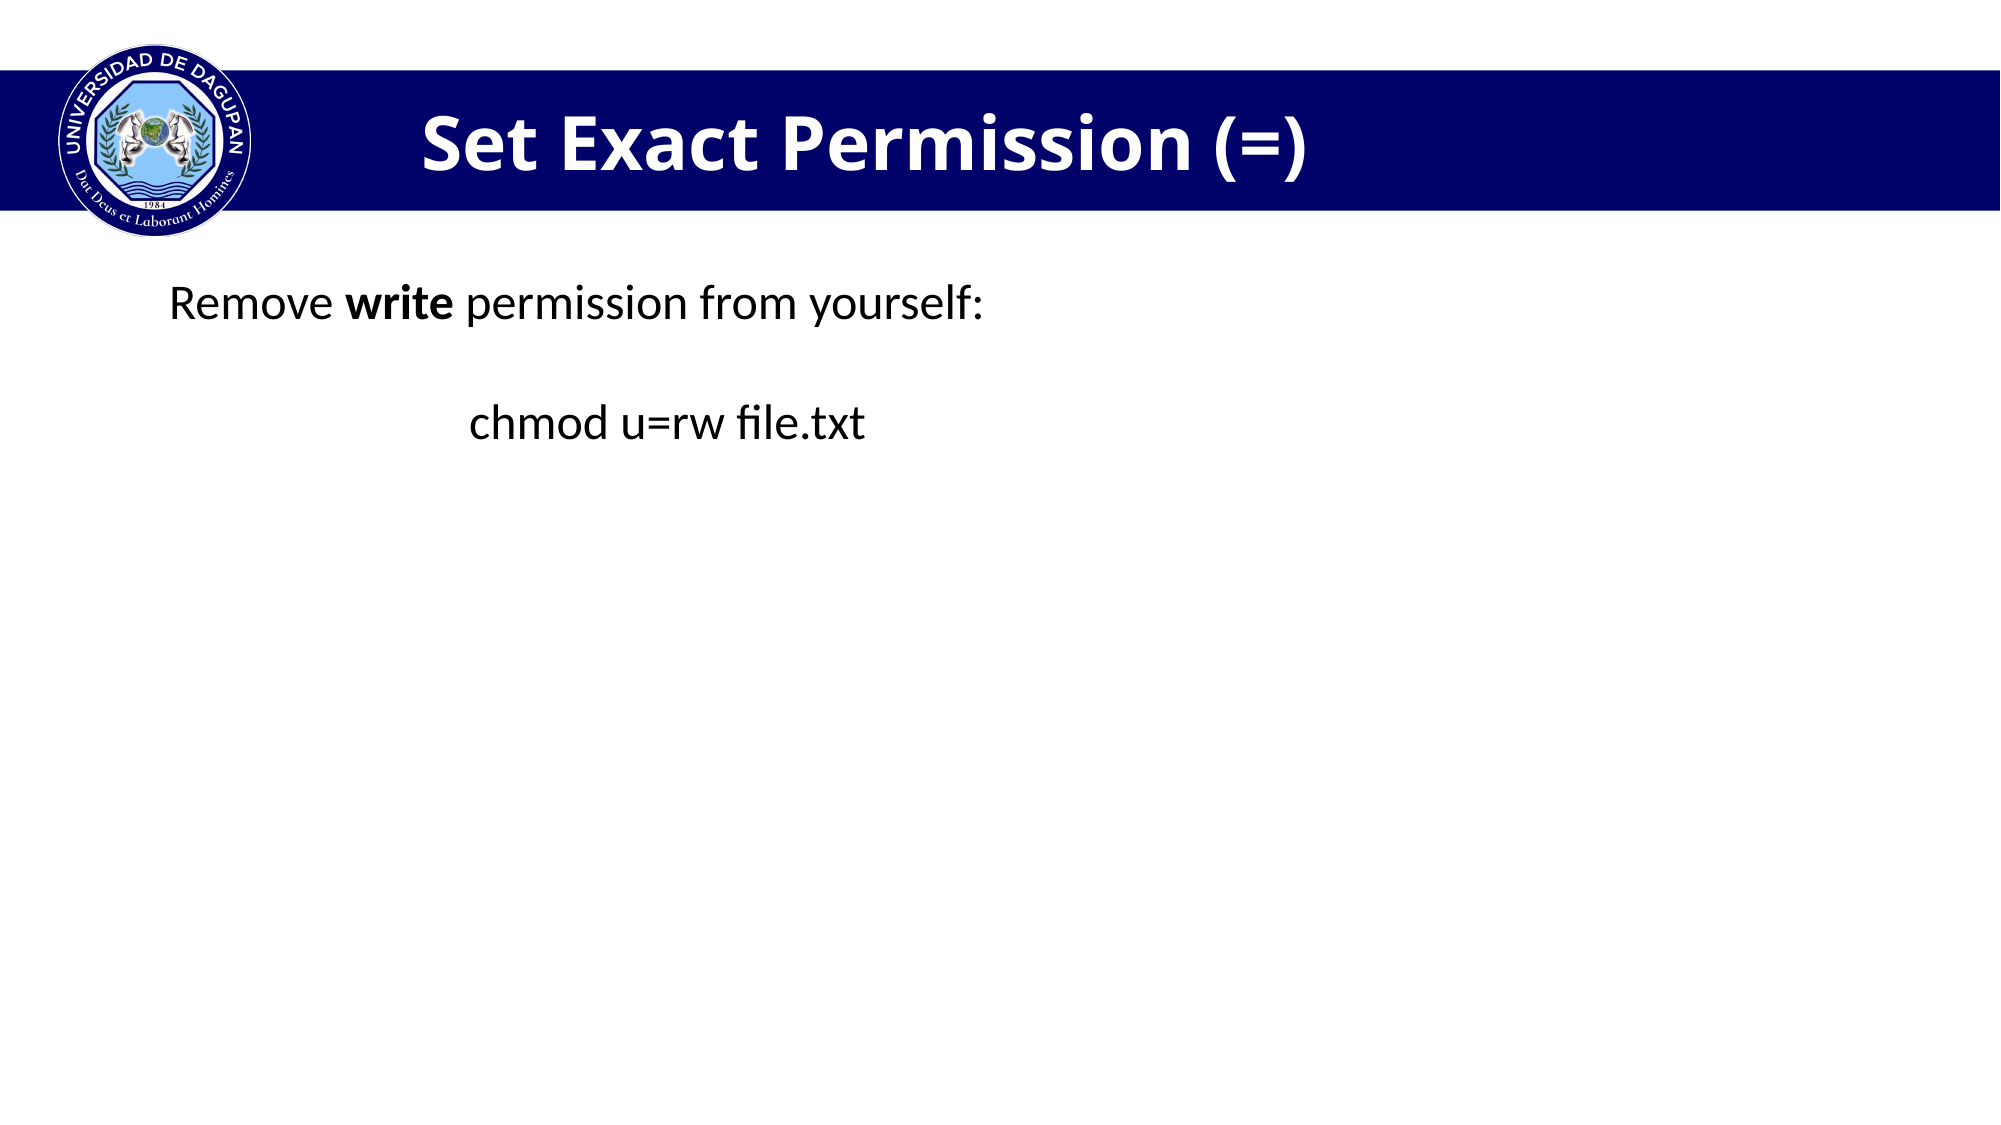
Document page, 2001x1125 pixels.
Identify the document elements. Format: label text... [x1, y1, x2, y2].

text_box [0, 69, 58, 212]
text_box Remove write permission from yourself: chmod u=rw file.txt [154, 261, 1627, 517]
text_box Set Exact Permission (=) [406, 87, 1471, 193]
picture [58, 44, 251, 237]
text_box [251, 69, 2000, 212]
